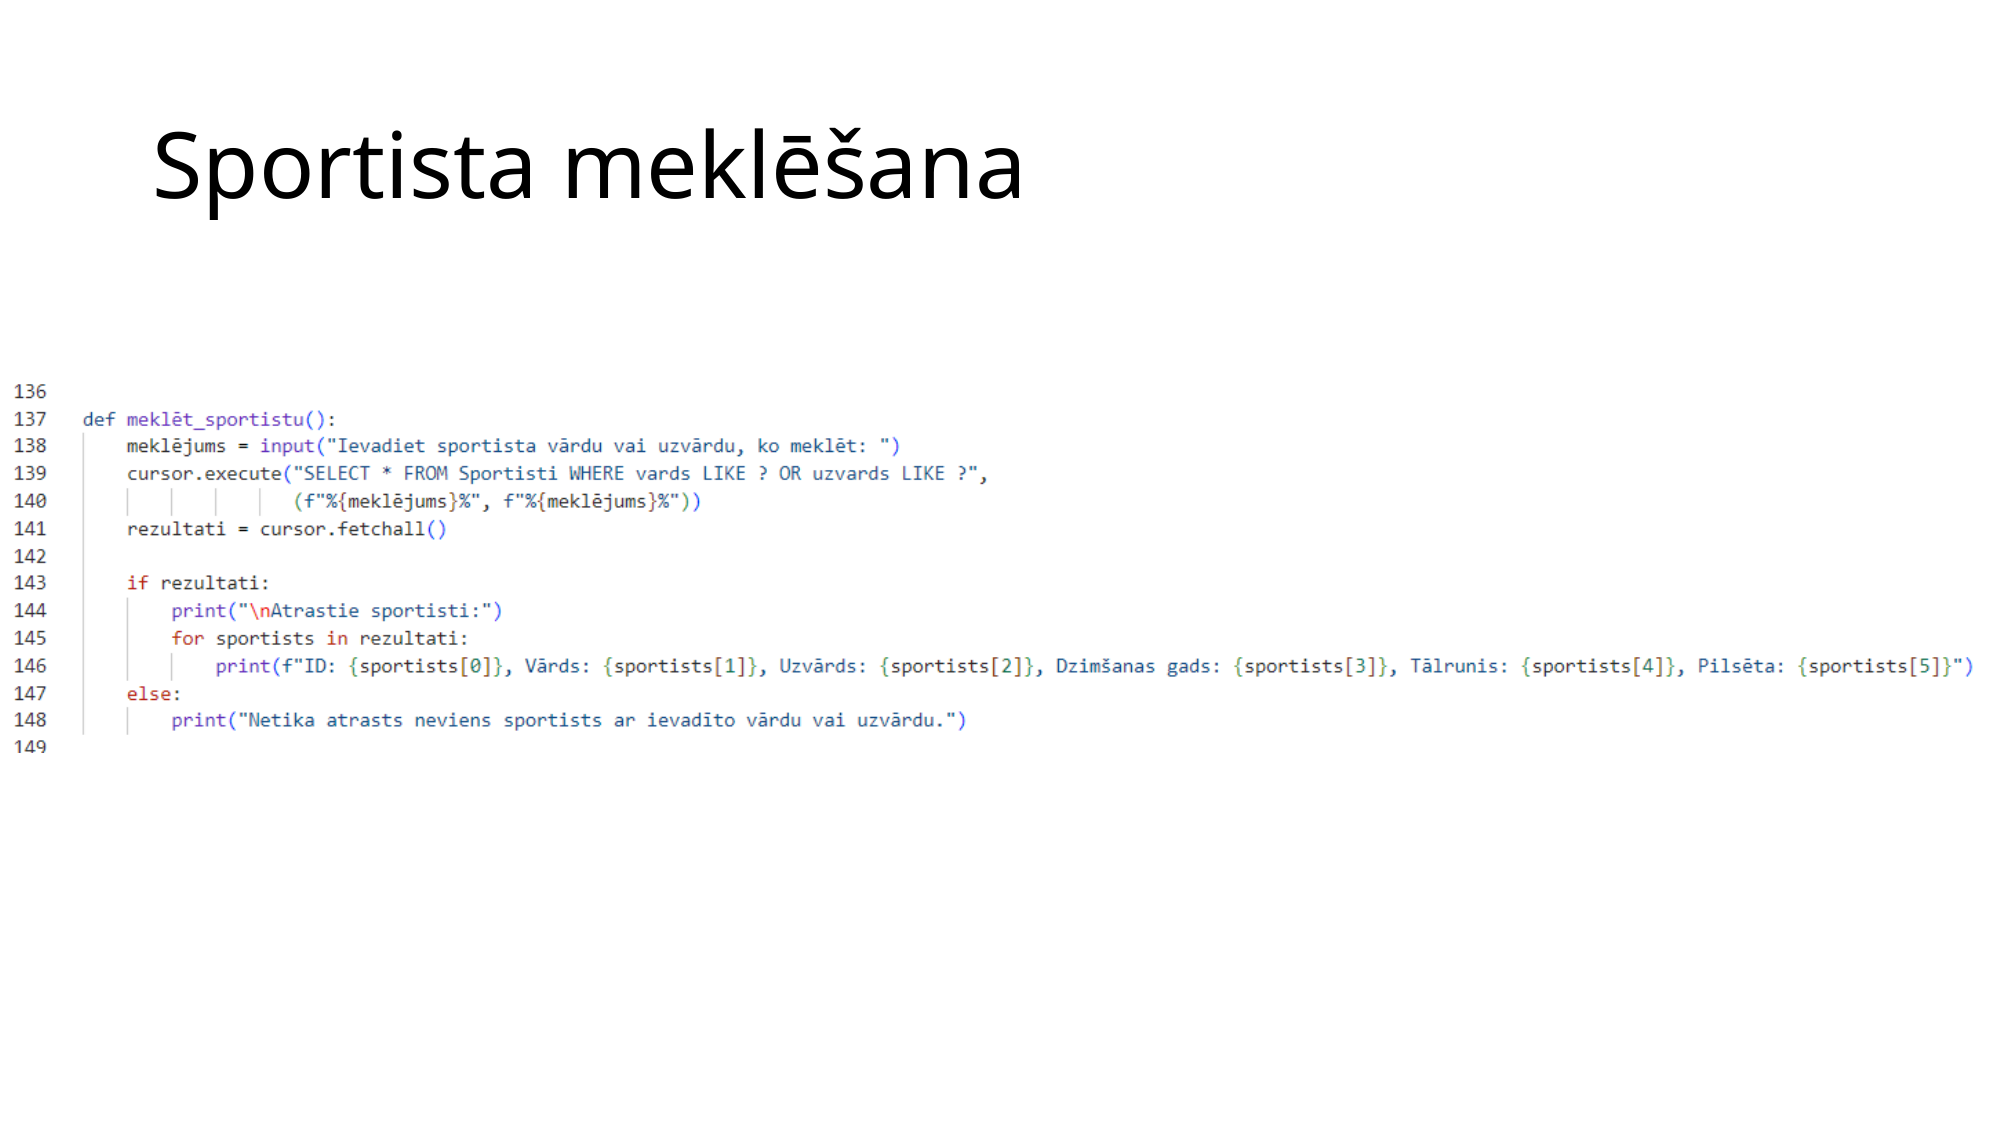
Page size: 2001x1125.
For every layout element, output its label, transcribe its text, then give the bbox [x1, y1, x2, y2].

title Sportista meklēšana [137, 59, 1863, 278]
picture [0, 372, 2000, 753]
